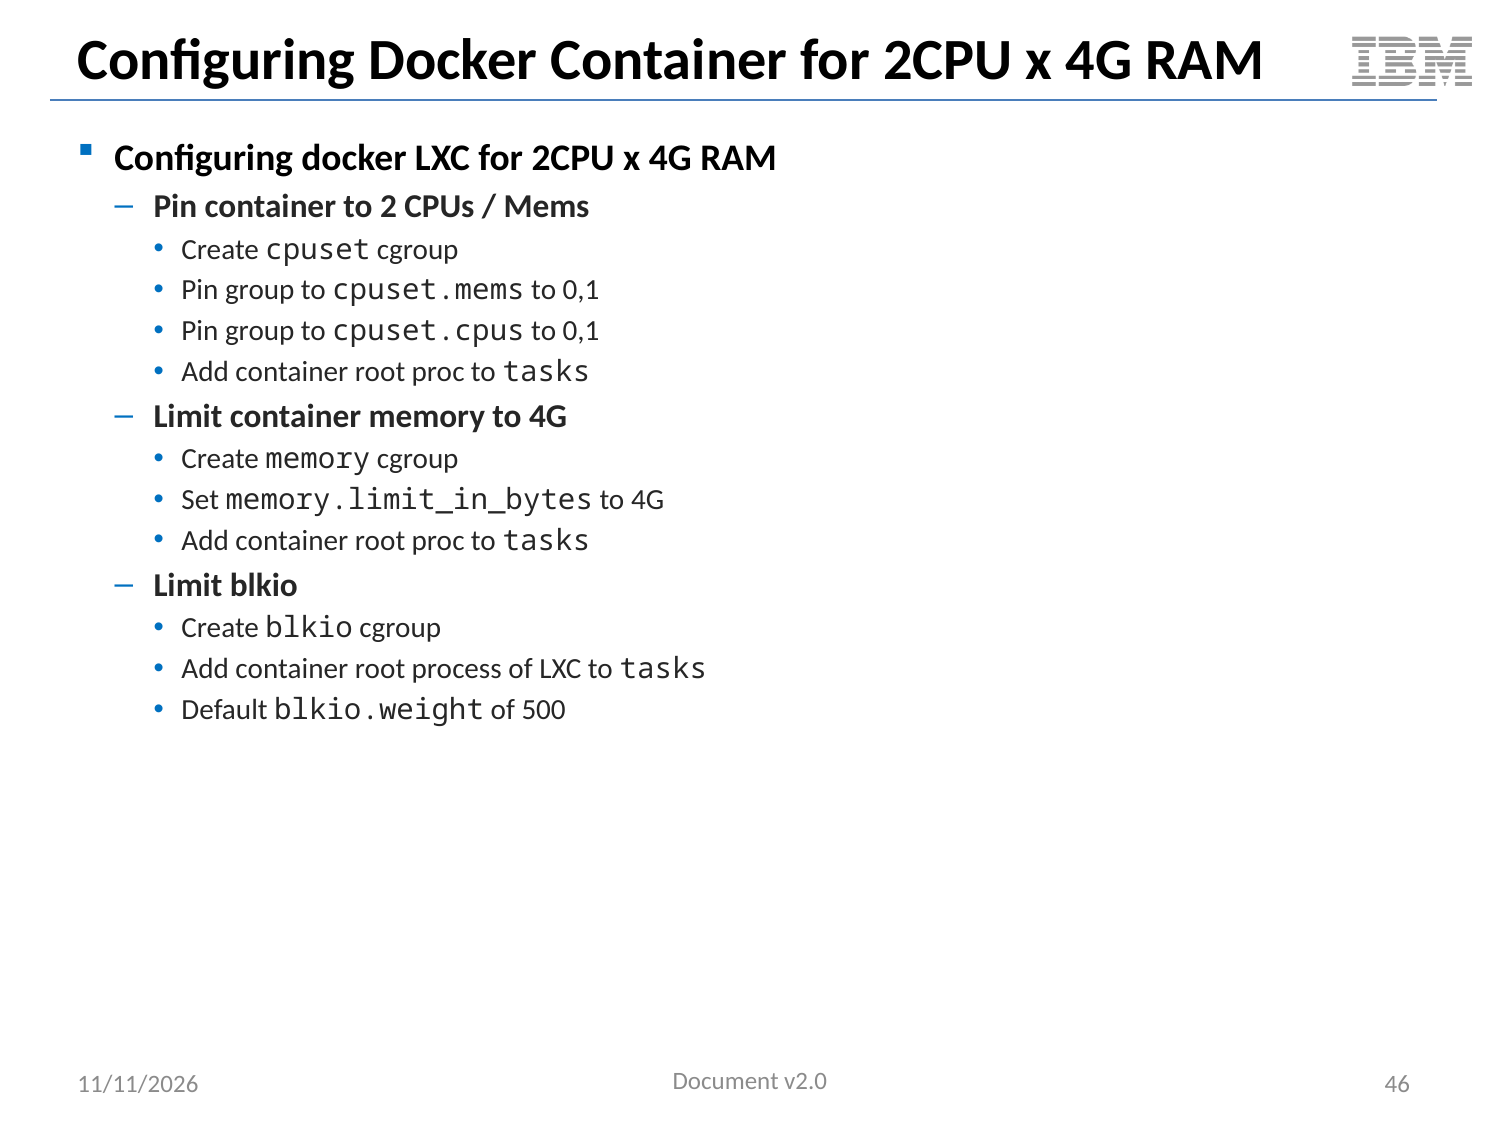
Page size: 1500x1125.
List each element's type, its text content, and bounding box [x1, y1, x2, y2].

footer Document v2.0 [512, 1050, 988, 1110]
list Configuring docker LXC for 2CPU x 4G RAM Pin container to 2 CPUs / Mems Create cpuset cgroup Pin group to cpuset.mems to 0,1 Pin group to cpuset.cpus to 0,1 Add container root proc to tasks Limit container memory to 4G Create memory cgroup Set memory.limit_in_bytes to 4G Add container root proc to tasks Limit blkio Create blkio cgroup Add container root process of LXC to tasks Default blkio.weight of 500 [62, 125, 1425, 1038]
text_box Cloud management often caps true ops performance of LXC [1350, 33, 1475, 88]
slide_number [62, 1052, 413, 1113]
slide_number 46 [1074, 1052, 1425, 1113]
title Configuring Docker Container for 2CPU x 4G RAM [62, 12, 1325, 100]
